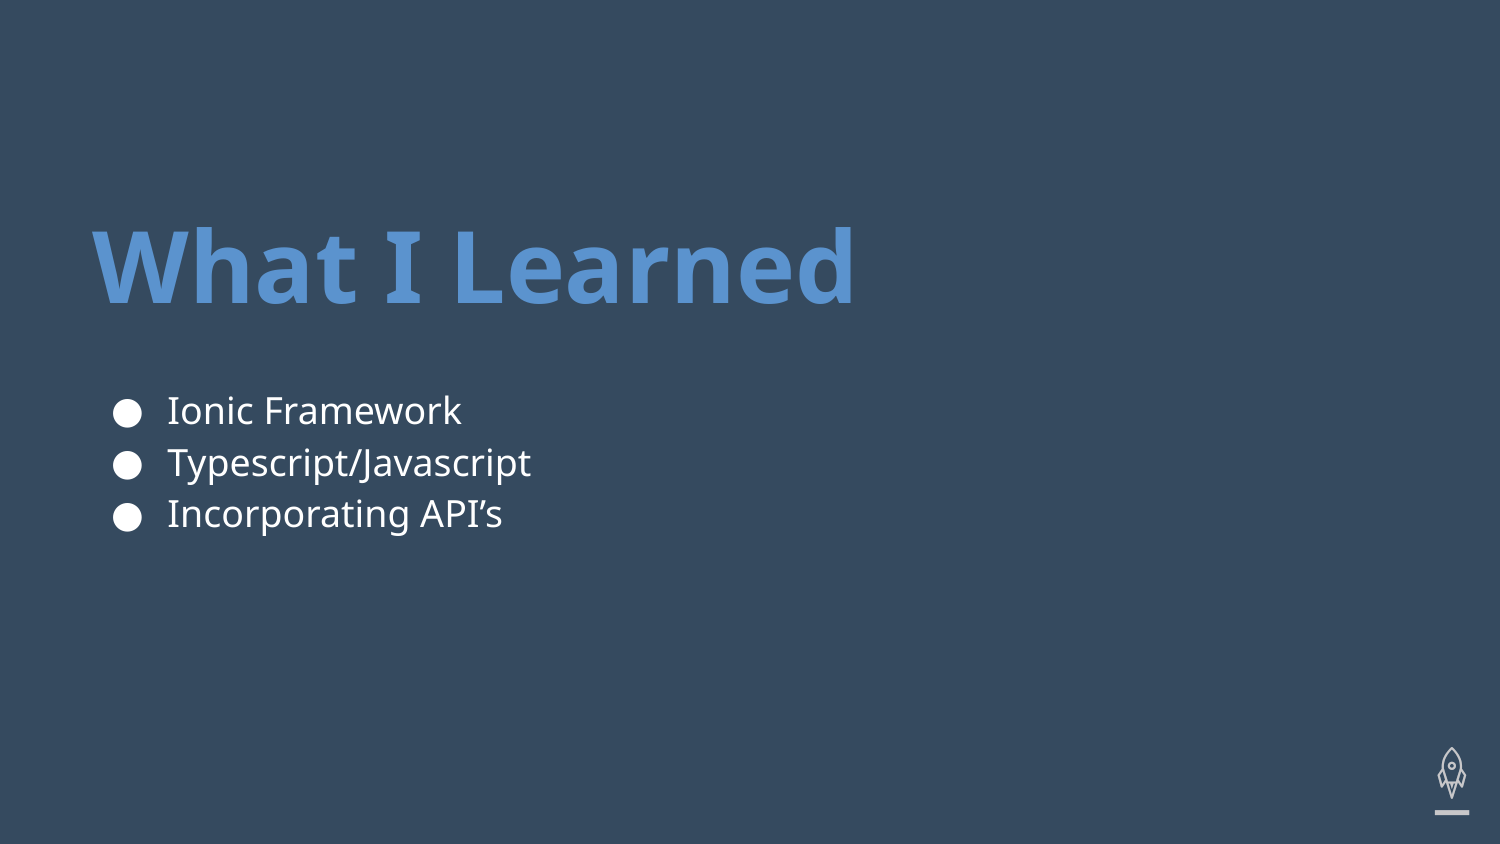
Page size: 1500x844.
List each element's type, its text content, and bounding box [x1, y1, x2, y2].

title What I Learned [77, 121, 1427, 339]
list Ionic Framework Typescript/Javascript Incorporating API’s [77, 365, 1427, 760]
picture [1410, 739, 1494, 823]
